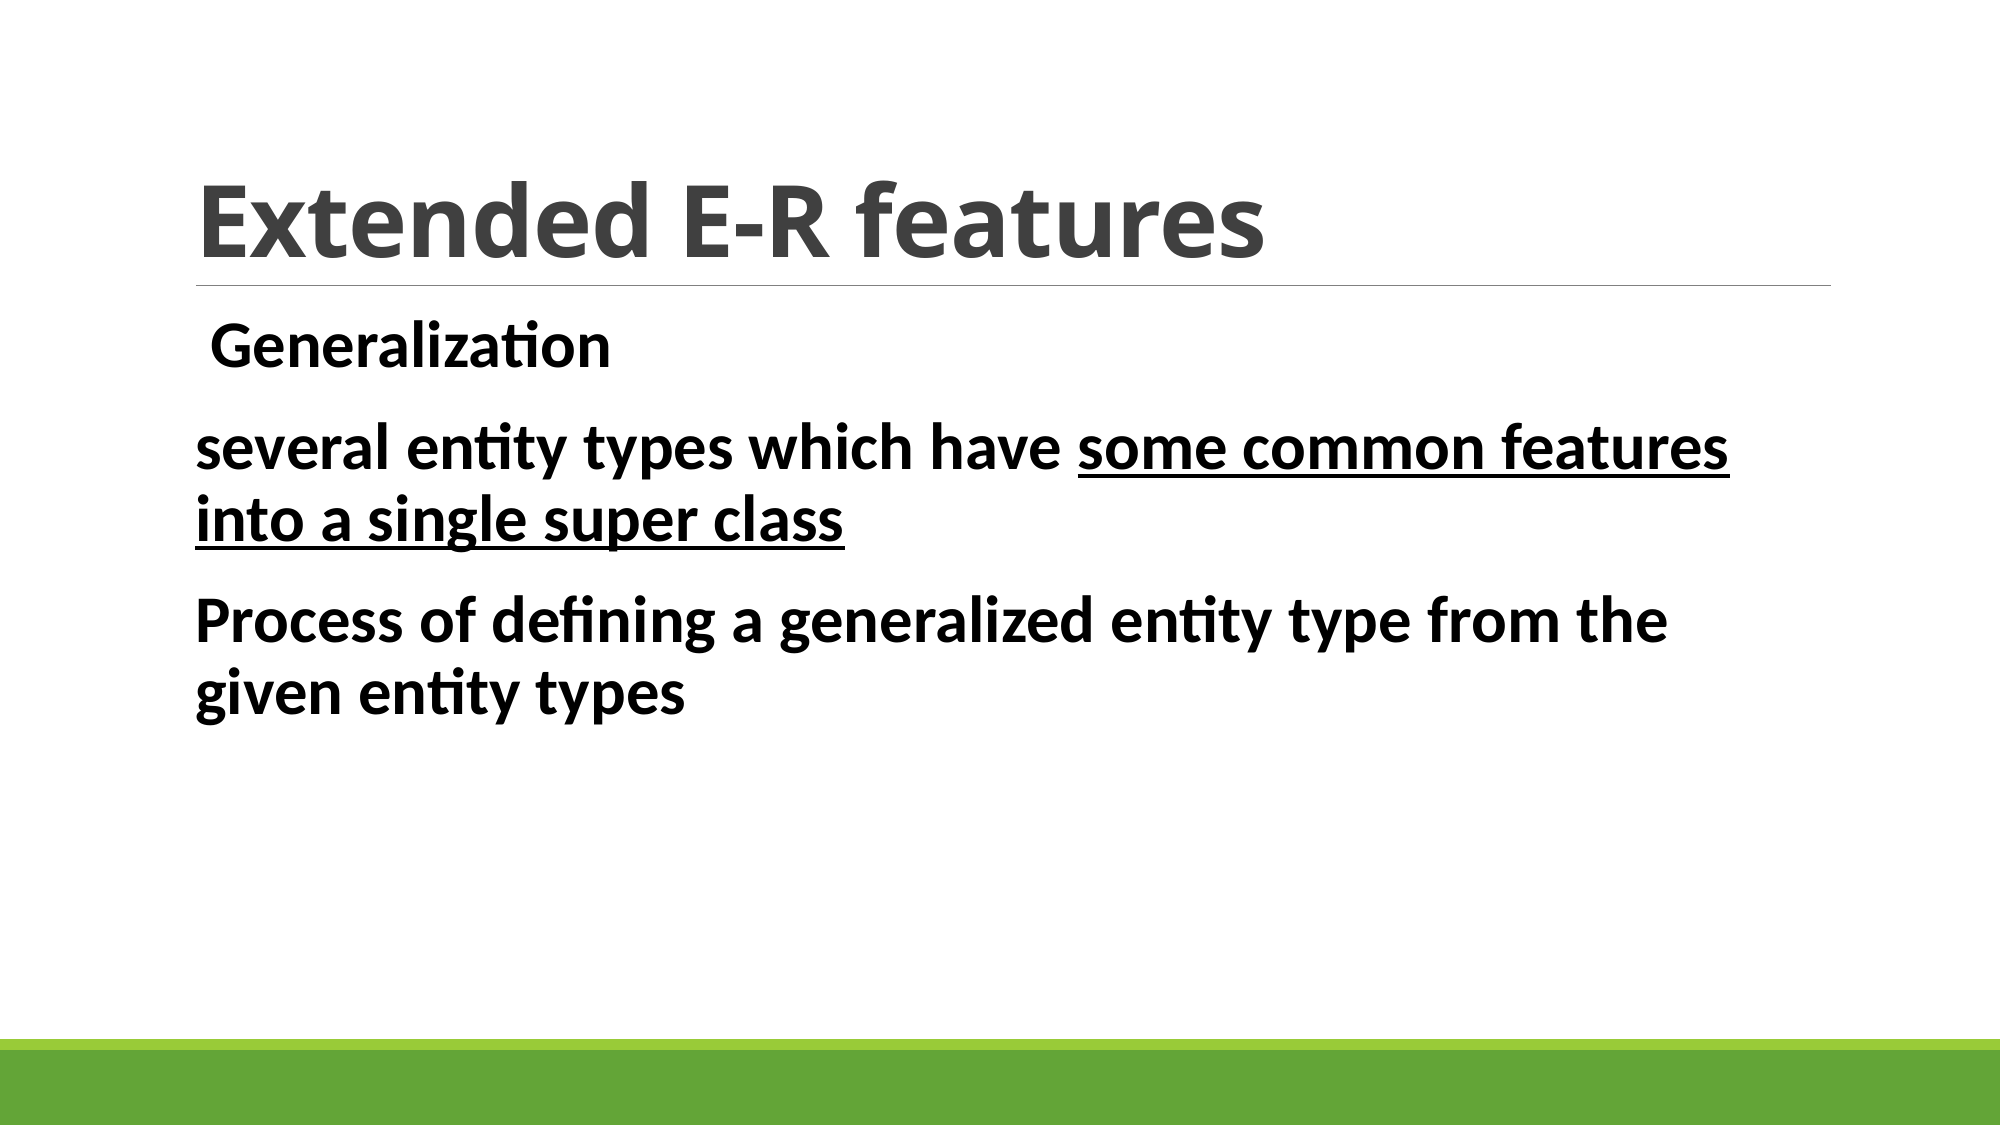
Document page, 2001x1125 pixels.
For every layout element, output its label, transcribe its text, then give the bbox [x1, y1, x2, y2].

title Extended E-R features [180, 47, 1830, 285]
list Generalization several entity types which have some common features into a single super class Process of defining a generalized entity type from the given entity types [180, 302, 1830, 963]
